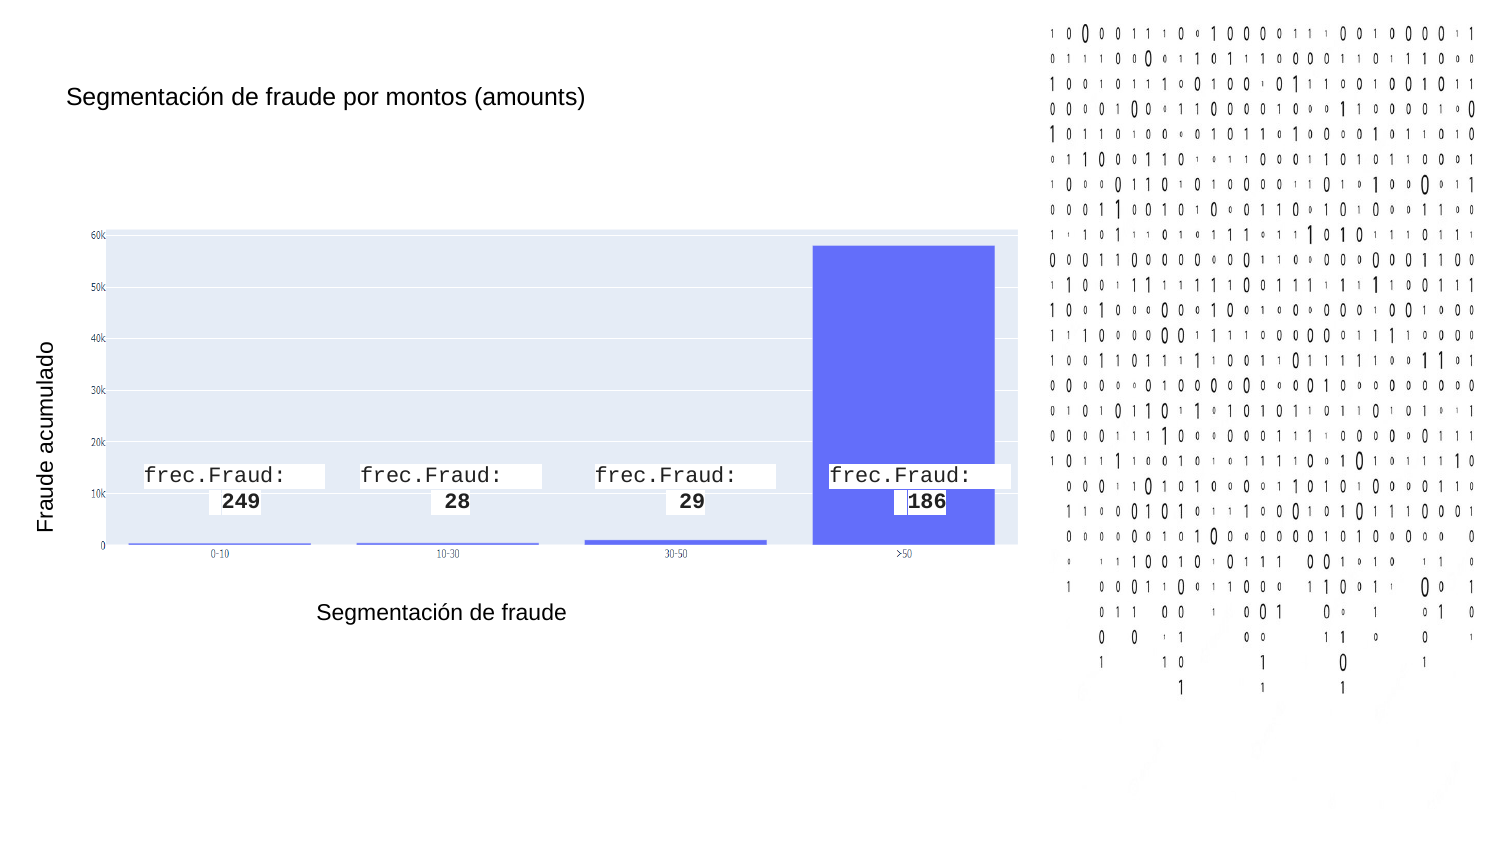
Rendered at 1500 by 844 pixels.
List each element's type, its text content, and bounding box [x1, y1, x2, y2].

picture [1048, 24, 1476, 809]
text_box Fraude acumulado [16, 239, 58, 549]
text_box Segmentación de fraude [301, 593, 689, 640]
picture [63, 154, 1043, 585]
title Segmentación de fraude por montos (amounts) [51, 65, 611, 155]
